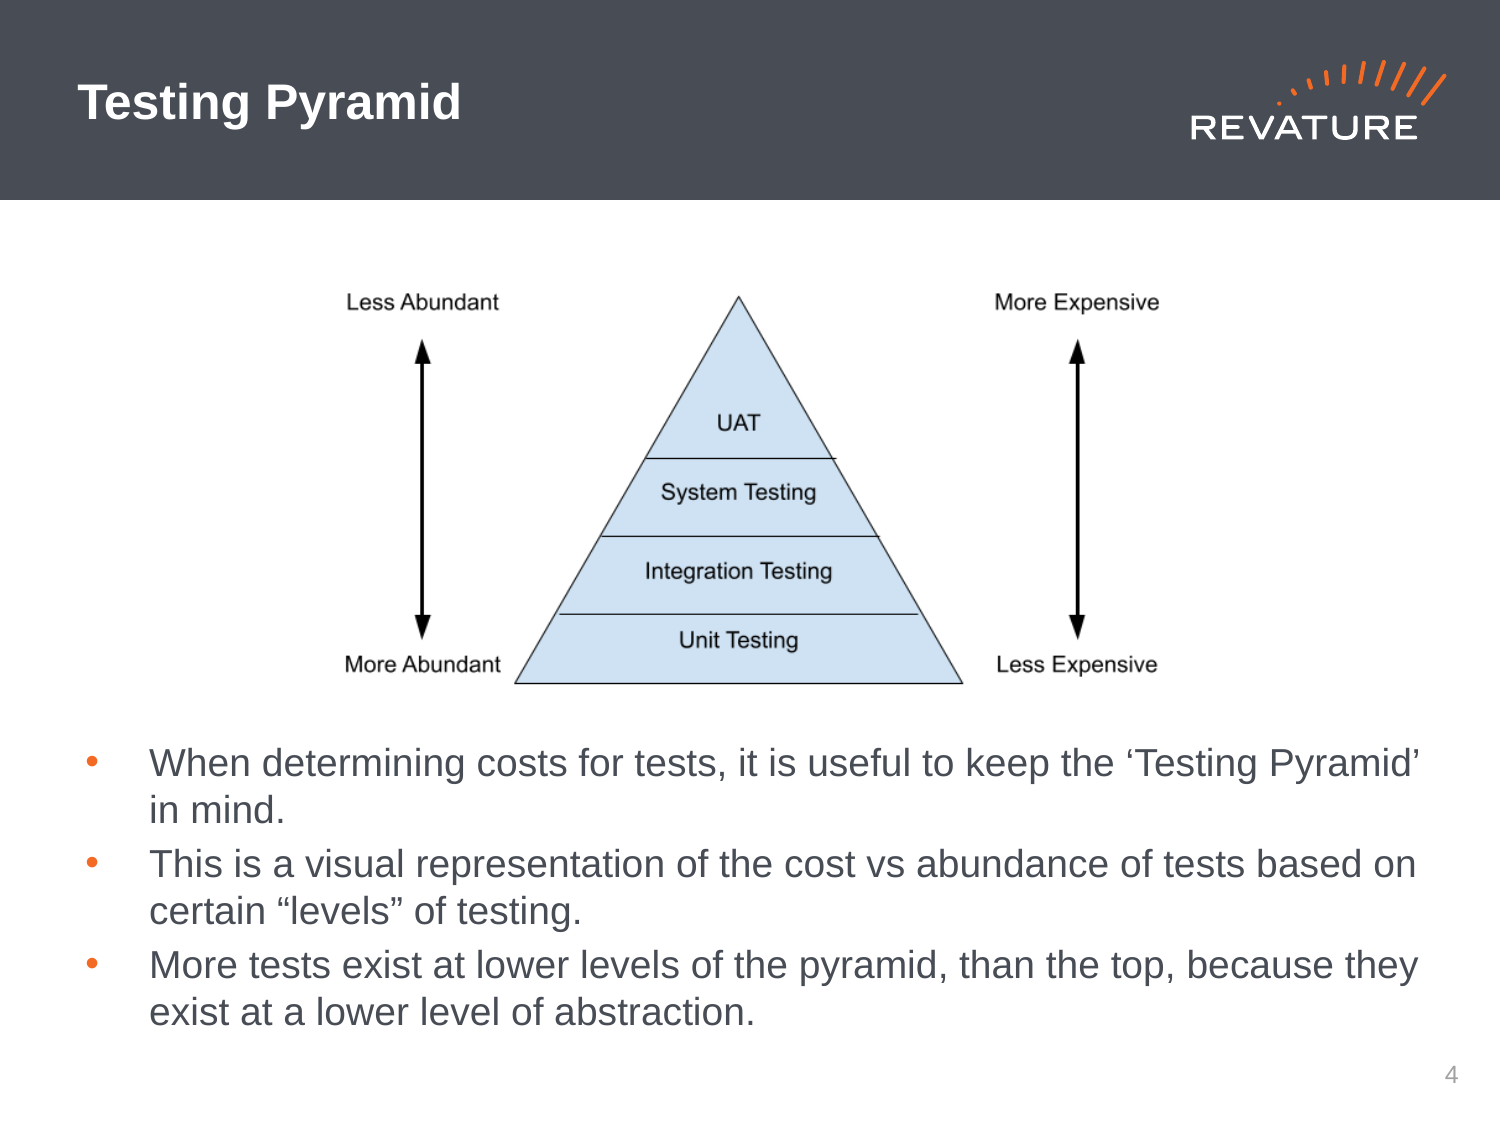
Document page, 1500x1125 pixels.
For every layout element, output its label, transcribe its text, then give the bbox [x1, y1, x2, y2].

list When determining costs for tests, it is useful to keep the ‘Testing Pyramid’ in mind. This is a visual representation of the cost vs abundance of tests based on certain “levels” of testing. More tests exist at lower levels of the pyramid, than the top, because they exist at a lower level of abstraction. [62, 729, 1438, 1044]
picture [262, 249, 1238, 731]
title Testing Pyramid [62, 0, 1084, 200]
slide_number 3 [1332, 1043, 1474, 1104]
